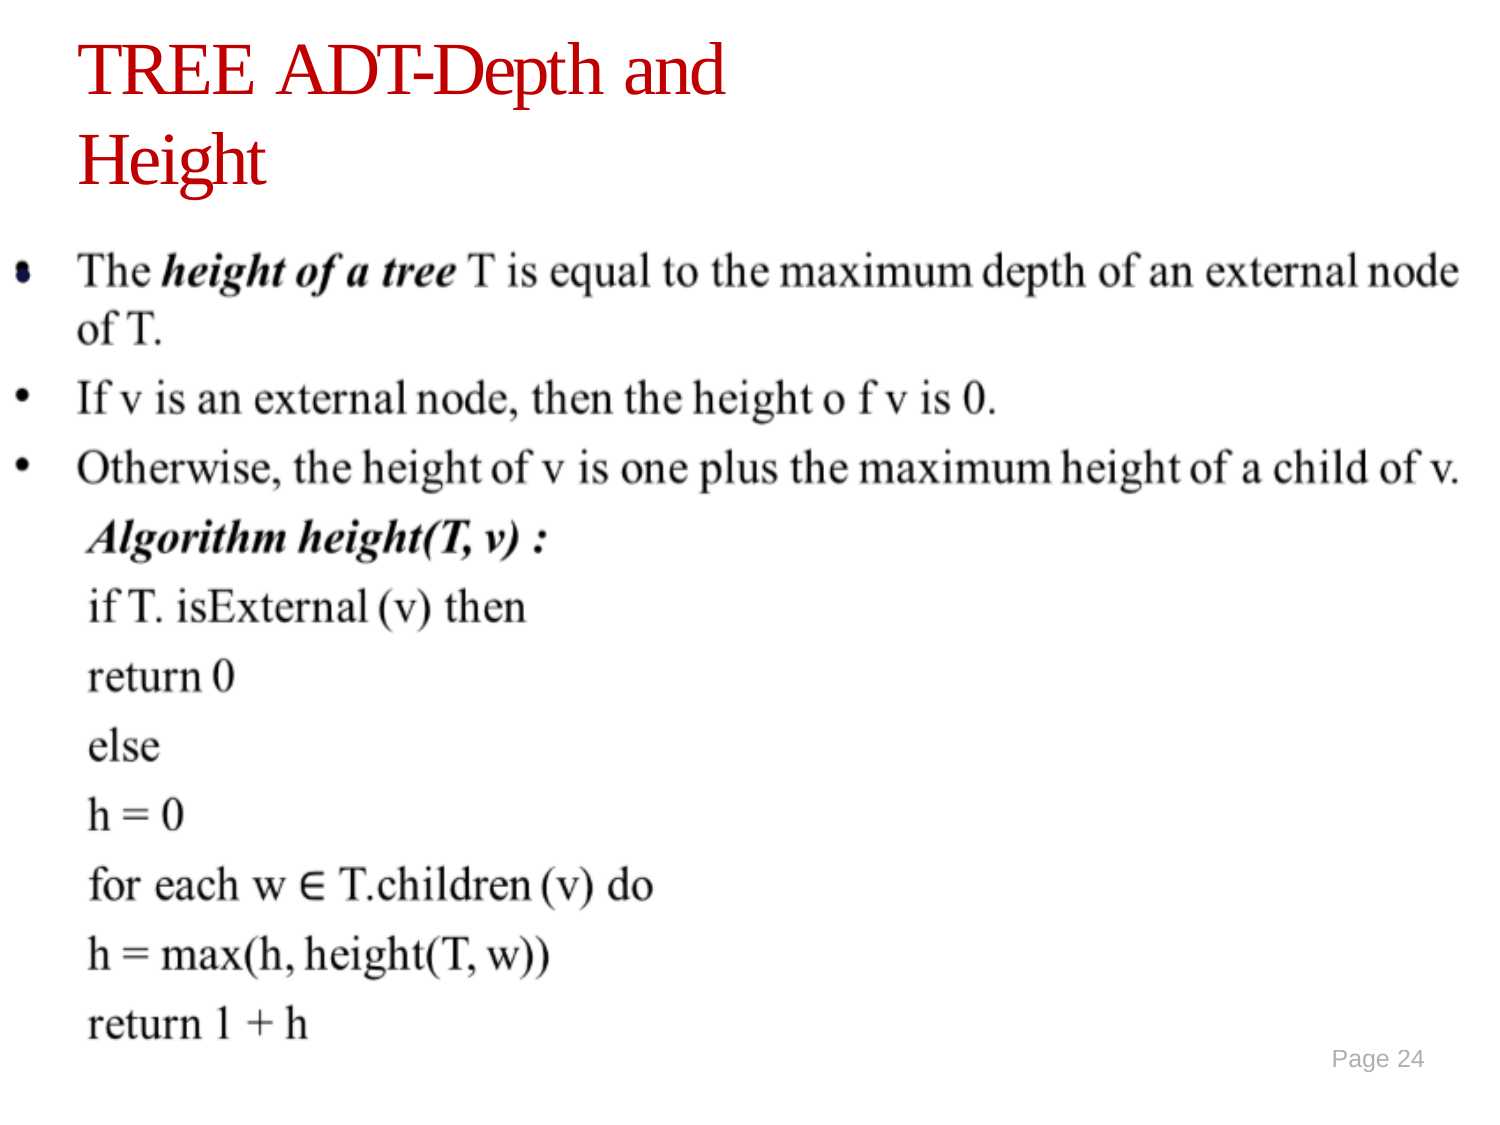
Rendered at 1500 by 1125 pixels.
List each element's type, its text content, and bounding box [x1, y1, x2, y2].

slide_number Page 24 [1074, 1058, 1425, 1125]
picture [0, 237, 1476, 1051]
title TREE ADT-Depth and Height [75, 13, 928, 204]
